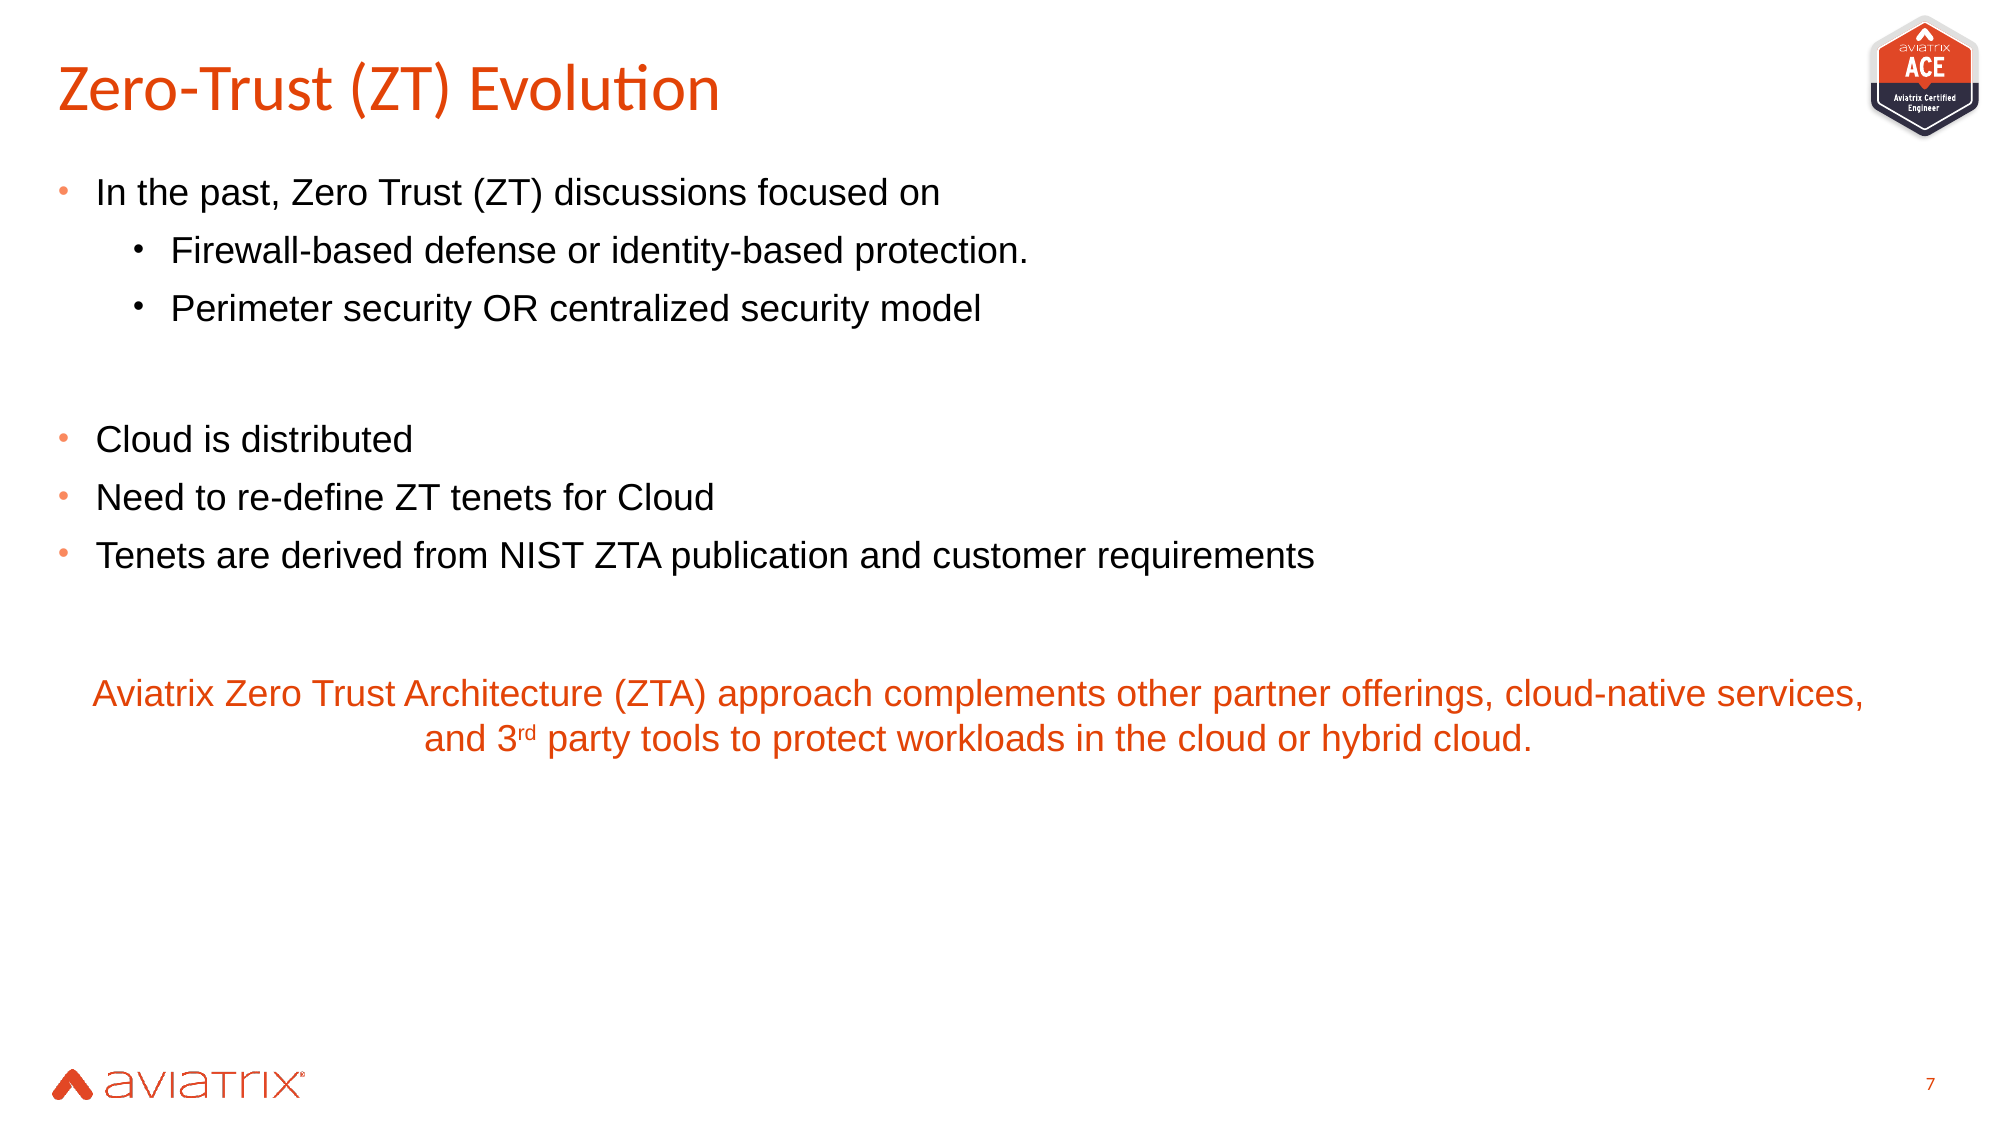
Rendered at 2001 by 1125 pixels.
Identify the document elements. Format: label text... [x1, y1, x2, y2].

title Zero-Trust (ZT) Evolution [43, 40, 1827, 137]
text_box Aviatrix Zero Trust Architecture (ZTA) approach complements other partner offerings, cloud-native services, and 3rd party tools to protect workloads in the cloud or hybrid cloud. [75, 661, 1883, 767]
slide_number 7 [1894, 1058, 1967, 1108]
picture [52, 1069, 305, 1100]
list In the past, Zero Trust (ZT) discussions focused on Firewall-based defense or identity-based protection. Perimeter security OR centralized security model Cloud is distributed Need to re-define ZT tenets for Cloud Tenets are derived from NIST ZTA publication and customer requirements [43, 160, 1915, 1031]
